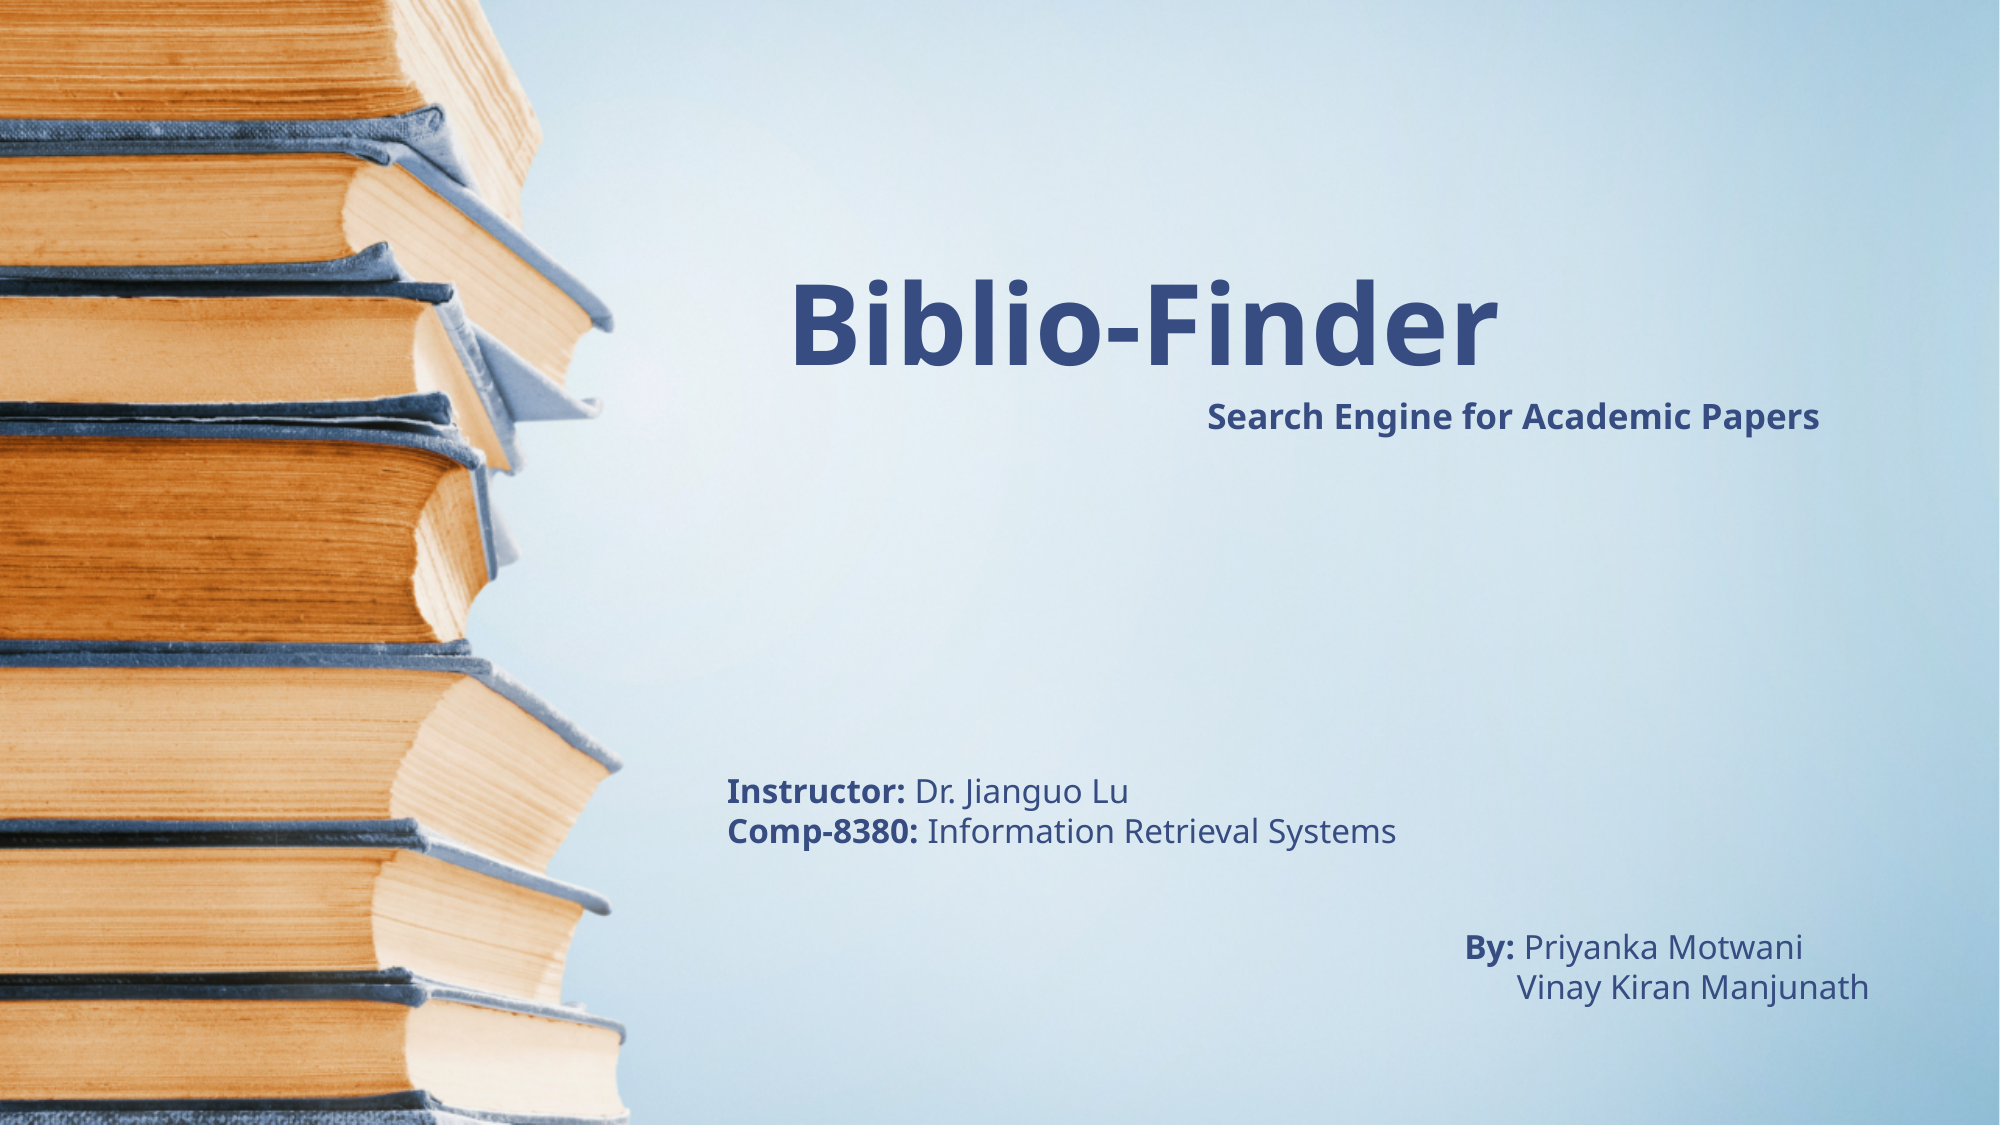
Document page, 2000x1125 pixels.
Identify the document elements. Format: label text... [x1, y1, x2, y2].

text_box By: Priyanka Motwani Vinay Kiran Manjunath [1449, 918, 1988, 1014]
subtitle Search Engine for Academic Papers [1187, 387, 1886, 473]
picture [0, 0, 2000, 1125]
title Biblio-Finder [766, 245, 1917, 400]
text_box Instructor: Dr. Jianguo Lu Comp-8380: Information Retrieval Systems [712, 762, 1488, 858]
